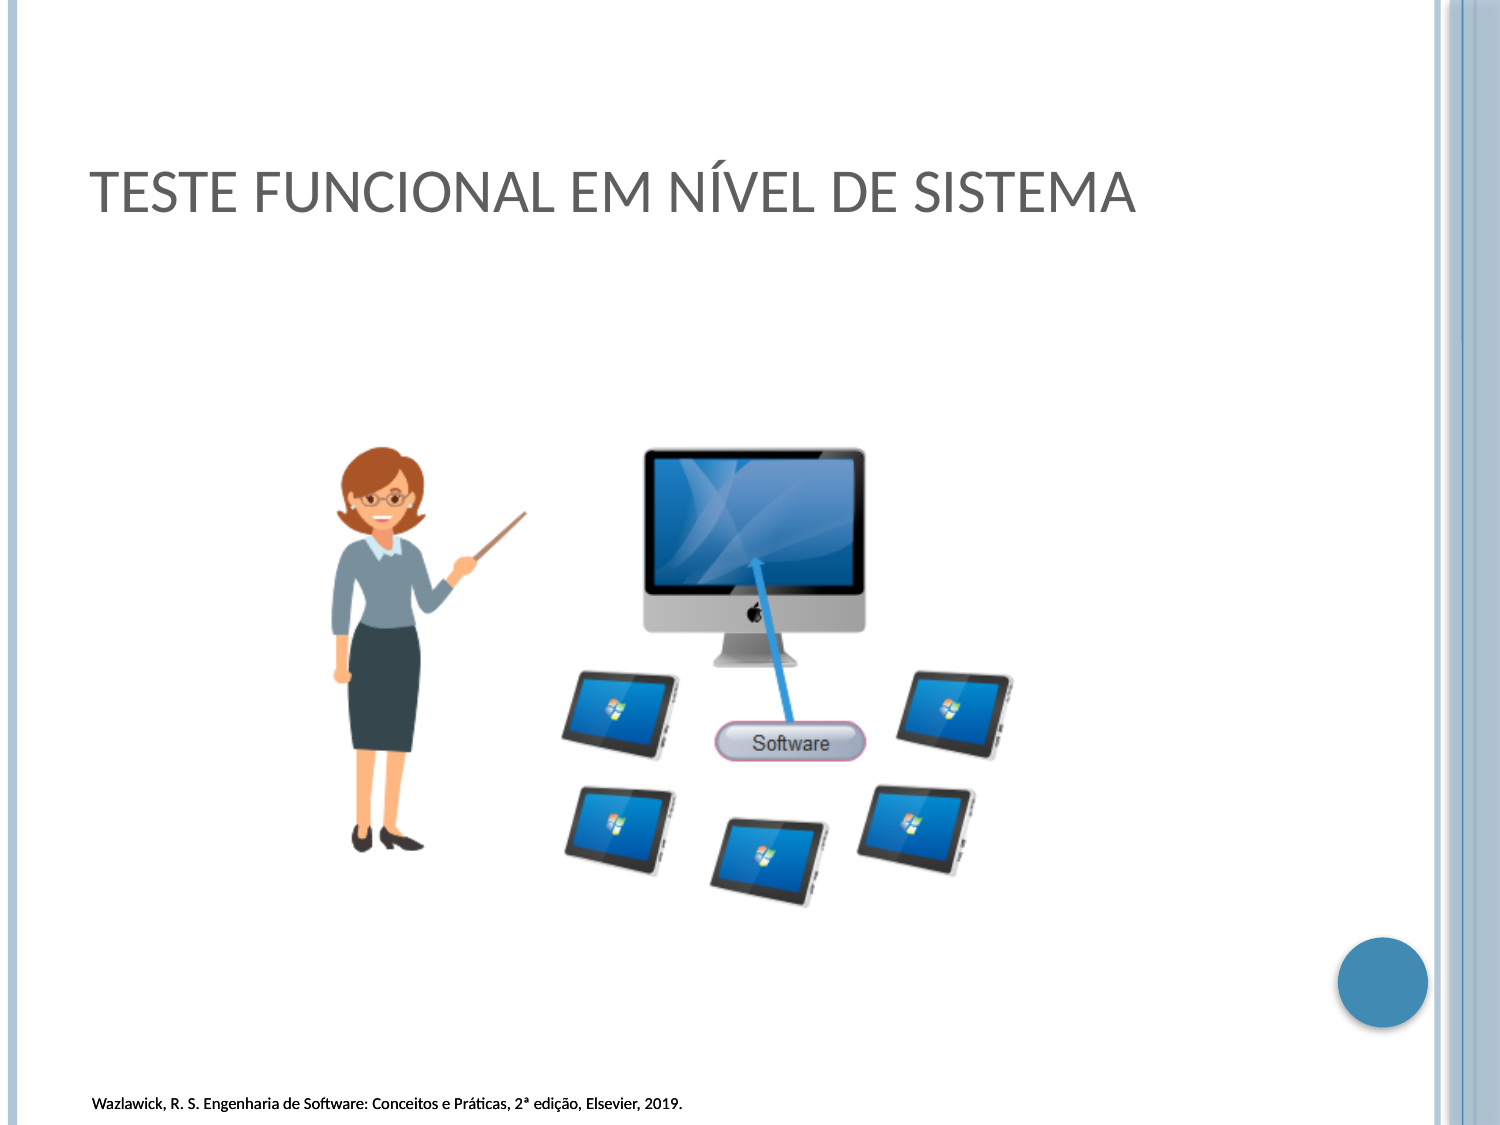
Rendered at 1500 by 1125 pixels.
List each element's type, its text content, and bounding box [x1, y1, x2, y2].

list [287, 376, 1088, 948]
title Teste funcional em nível de sistema [75, 45, 1300, 233]
